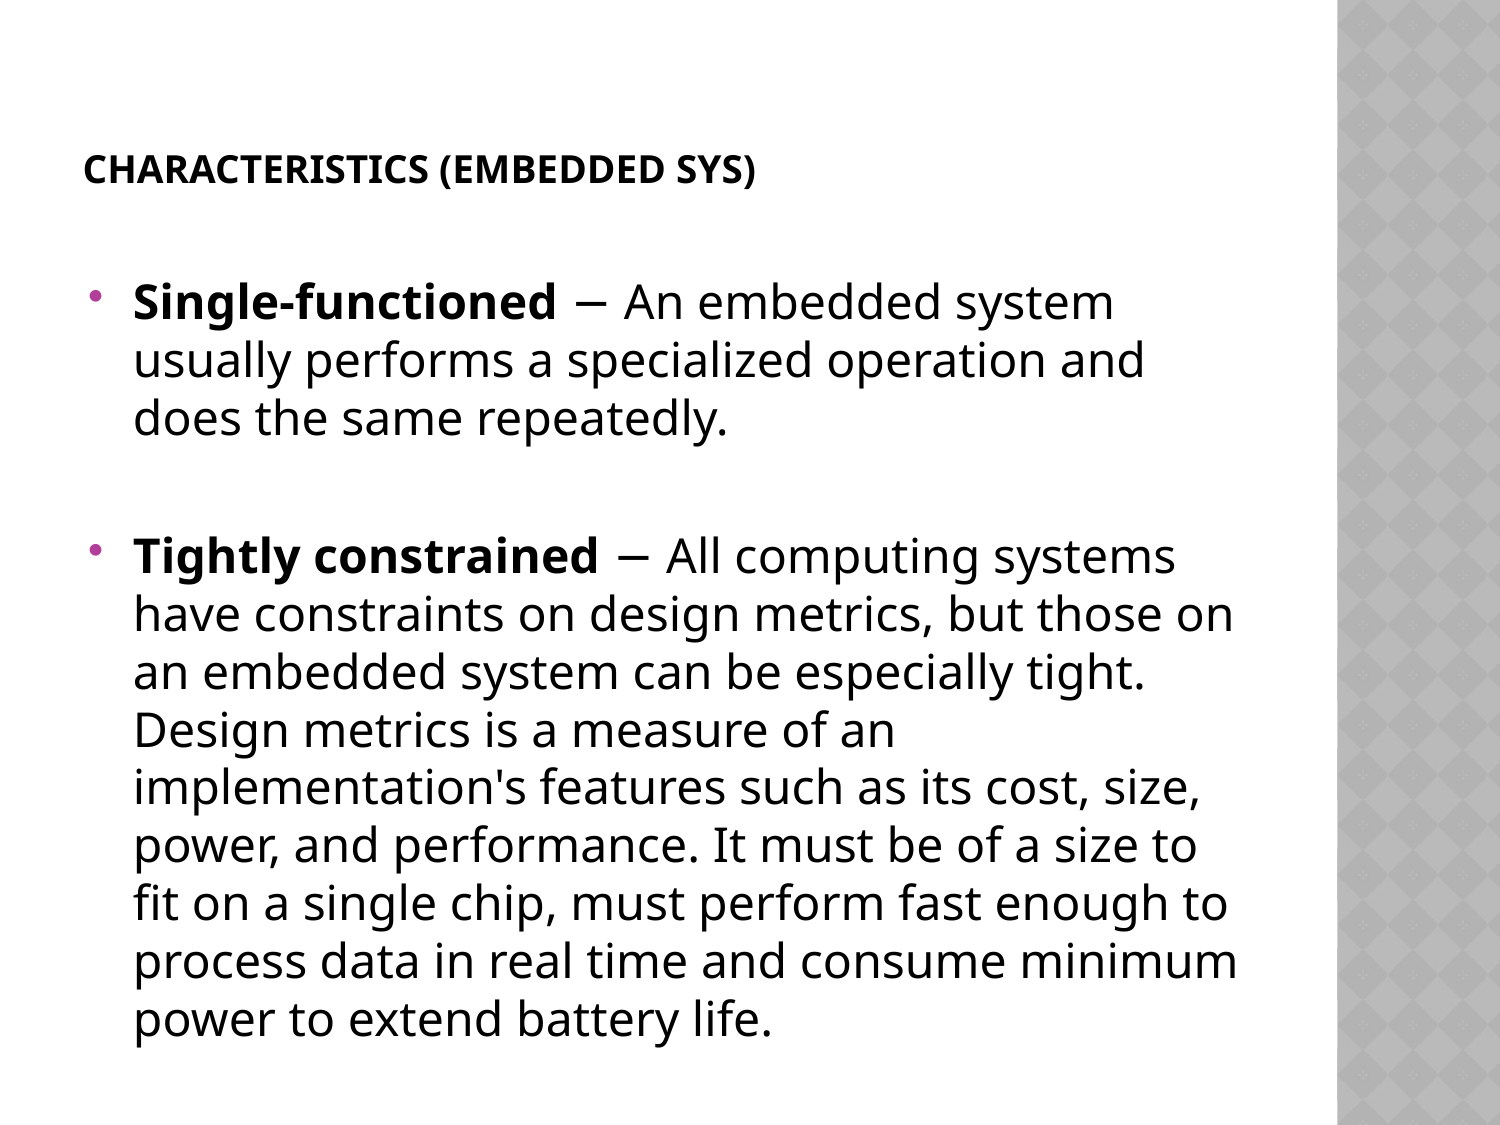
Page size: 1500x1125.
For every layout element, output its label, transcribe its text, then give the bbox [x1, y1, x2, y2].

title Characteristics (embedded sys) [75, 50, 1263, 238]
list Single-functioned − An embedded system usually performs a specialized operation and does the same repeatedly. Tightly constrained − All computing systems have constraints on design metrics, but those on an embedded system can be especially tight. Design metrics is a measure of an implementation's features such as its cost, size, power, and performance. It must be of a size to fit on a single chip, must perform fast enough to process data in real time and consume minimum power to extend battery life. [75, 264, 1263, 1059]
